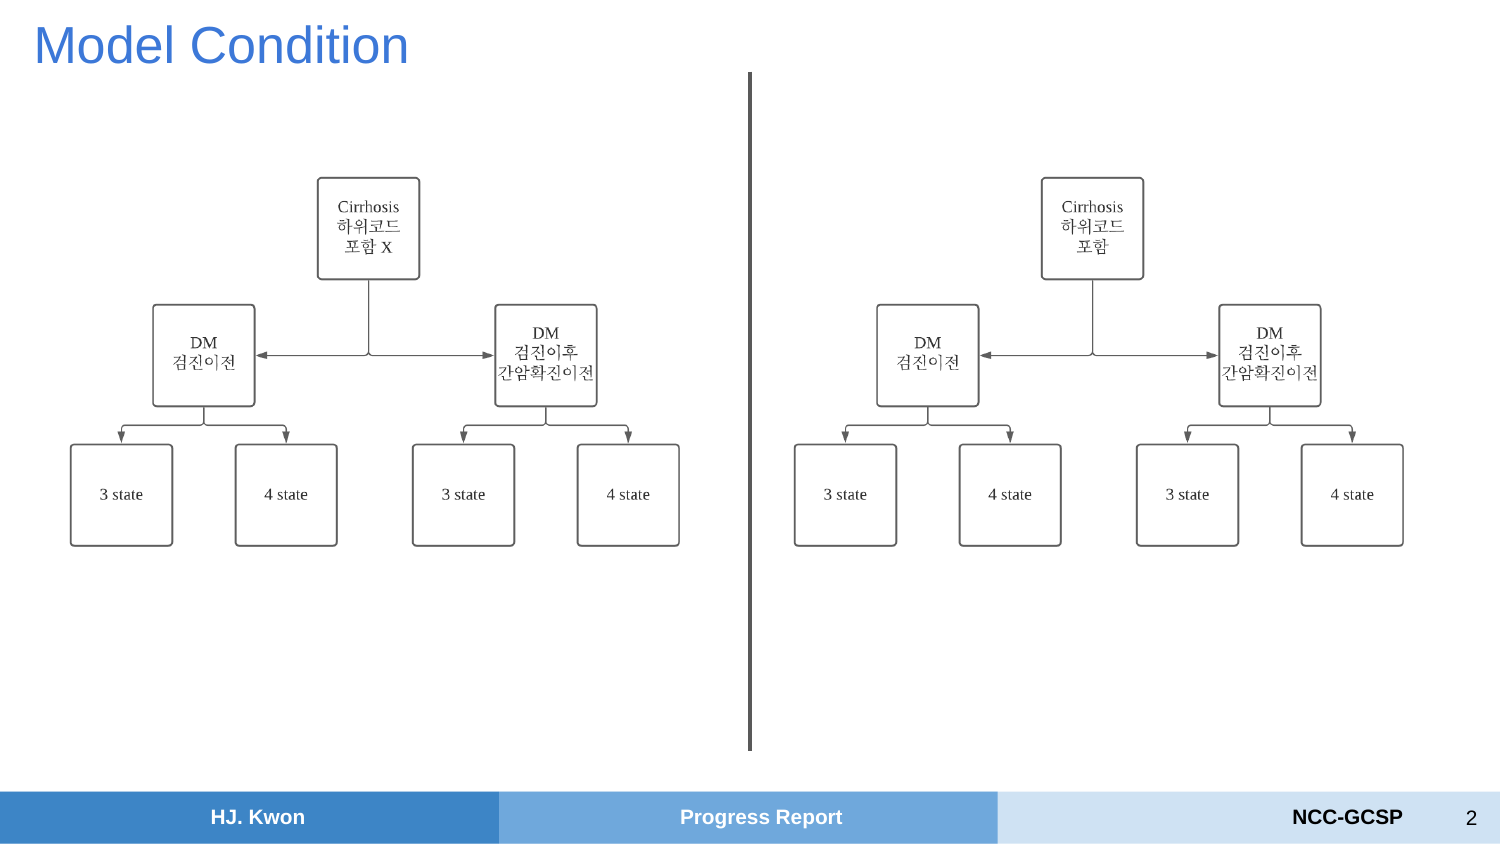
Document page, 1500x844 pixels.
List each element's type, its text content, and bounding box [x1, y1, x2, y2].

text_box Progress Report [665, 790, 860, 842]
picture [751, 145, 1447, 579]
text_box [998, 791, 1402, 844]
picture [26, 145, 723, 579]
text_box [499, 791, 998, 844]
slide_number ‹#› [1402, 784, 1493, 844]
text_box [1493, 791, 1500, 844]
text_box Model Condition [0, 0, 444, 90]
text_box HJ. Kwon [195, 790, 390, 842]
text_box [0, 791, 499, 844]
text_box NCC-GCSP [1277, 790, 1428, 842]
